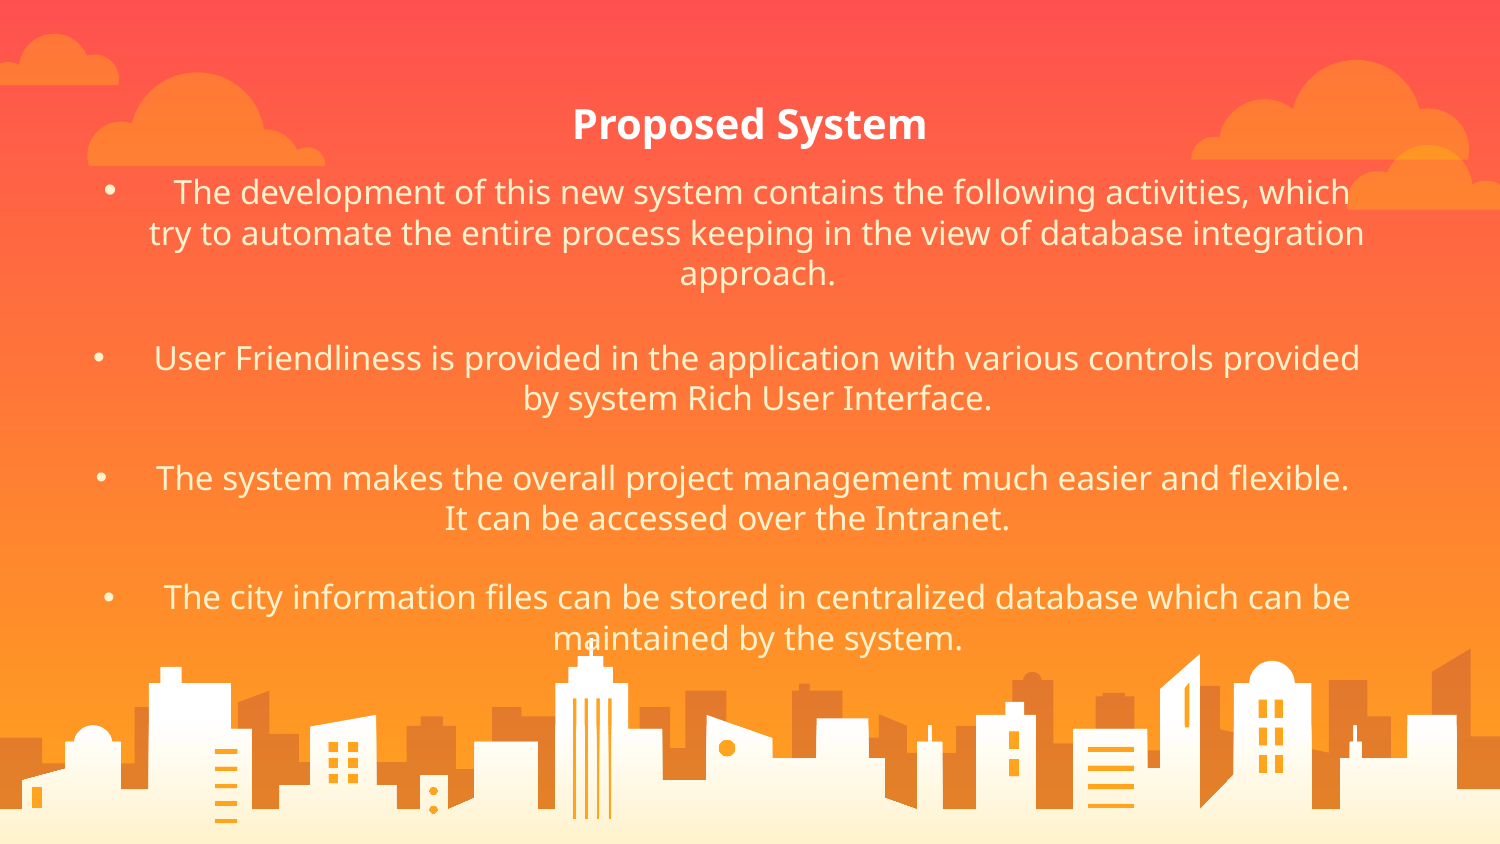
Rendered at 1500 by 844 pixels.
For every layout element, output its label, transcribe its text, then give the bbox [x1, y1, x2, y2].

subtitle The development of this new system contains the following activities, which try to automate the entire process keeping in the view of database integration approach. User Friendliness is provided in the application with various controls provided by system Rich User Interface. The system makes the overall project management much easier and flexible. It can be accessed over the Intranet. The city information files can be stored in centralized database which can be maintained by the system. [58, 152, 1383, 633]
title Proposed System [275, 82, 1225, 152]
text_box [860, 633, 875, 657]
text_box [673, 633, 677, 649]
